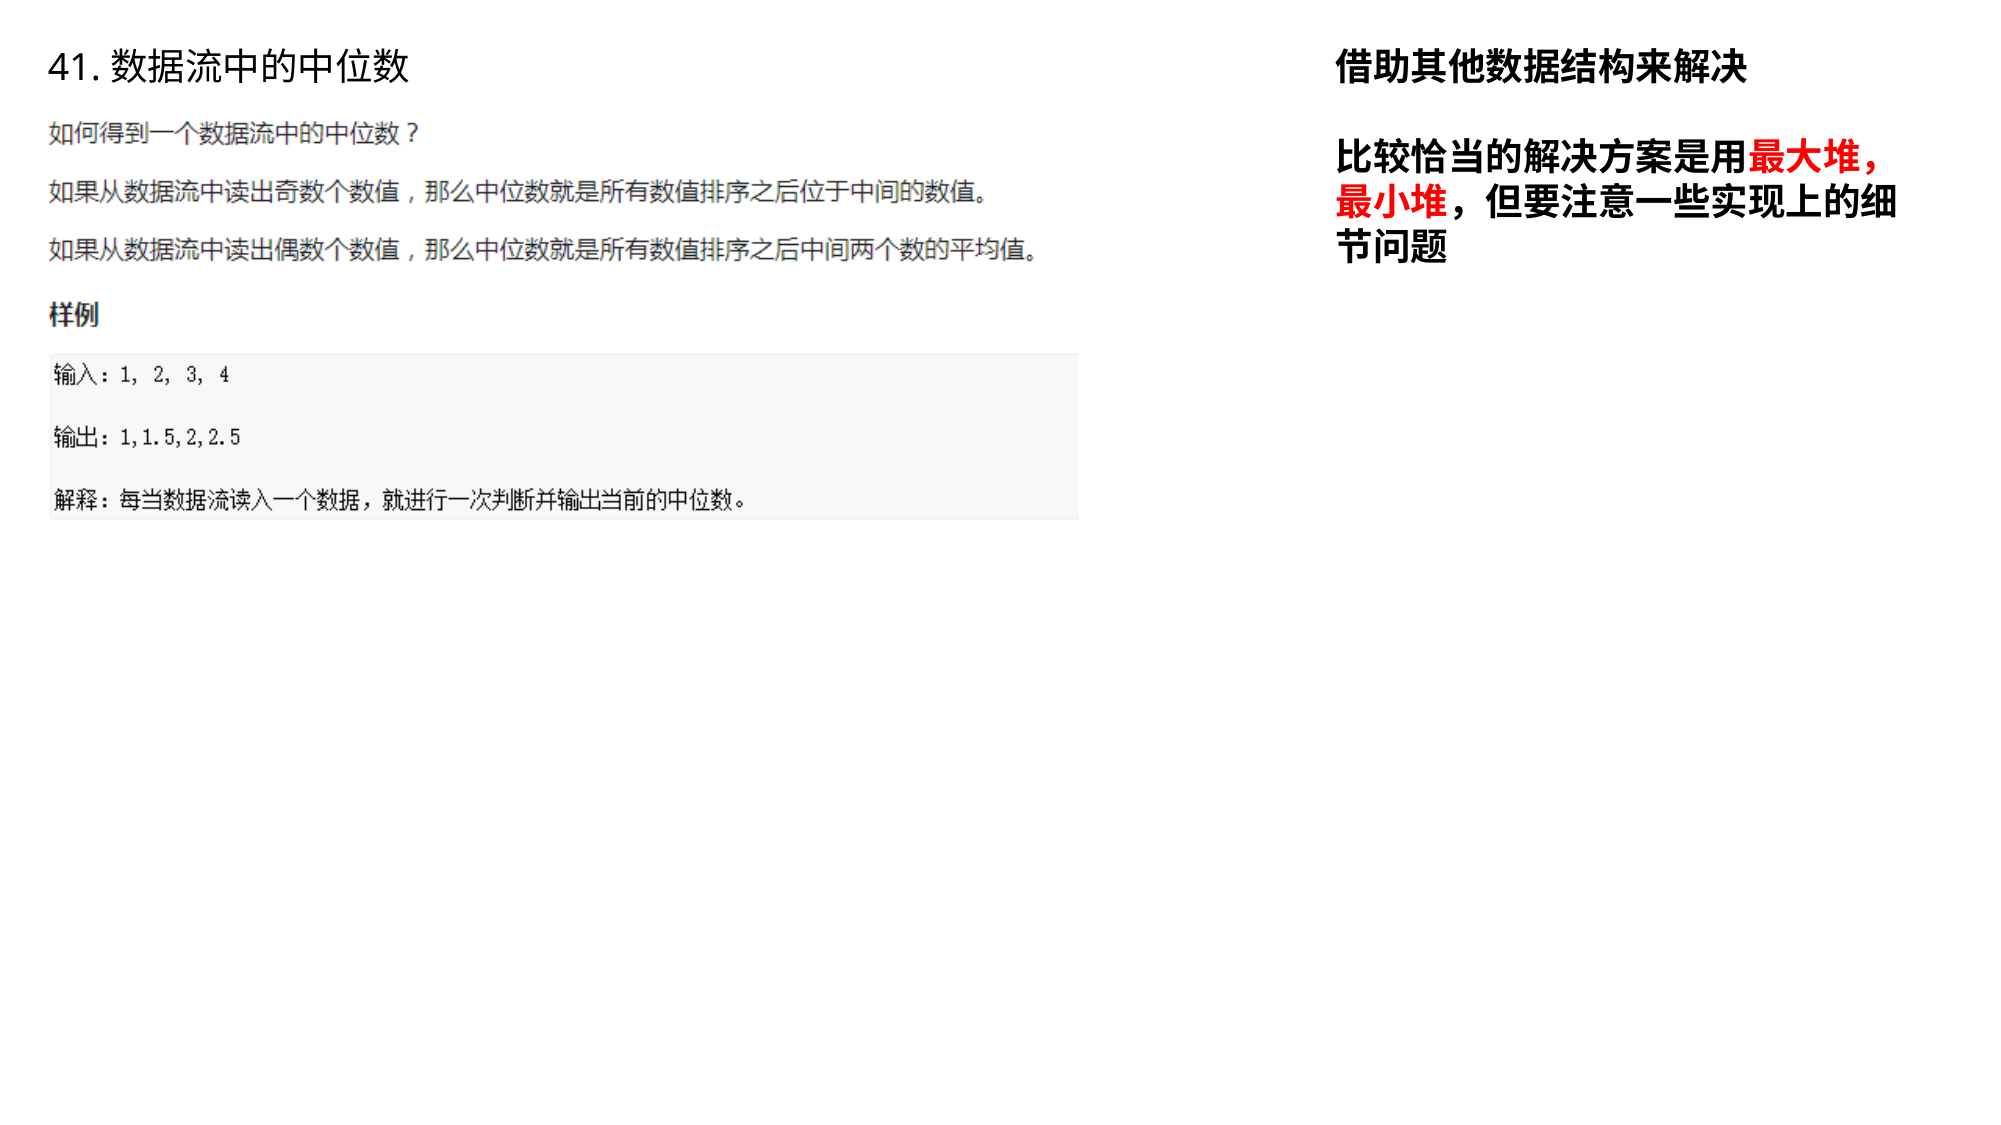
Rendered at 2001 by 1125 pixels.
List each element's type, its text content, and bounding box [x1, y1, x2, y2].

text_box 借助其他数据结构来解决 比较恰当的解决方案是用最大堆，最小堆，但要注意一些实现上的细节问题 [1320, 35, 1938, 276]
picture [33, 95, 1079, 553]
text_box 41.数据流中的中位数 [33, 35, 523, 95]
